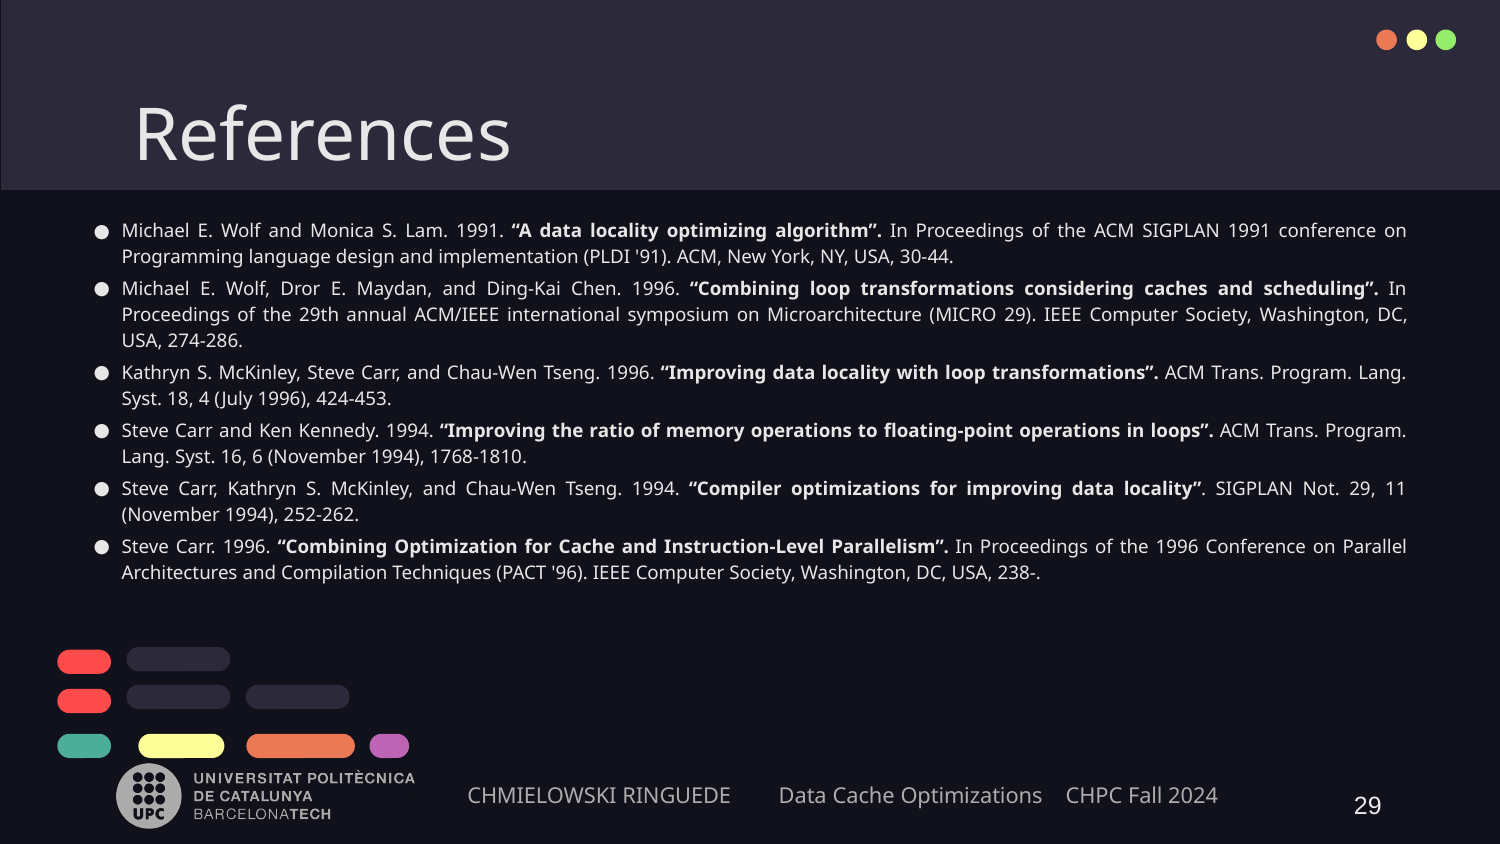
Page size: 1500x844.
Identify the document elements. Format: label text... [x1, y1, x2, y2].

slide_number 29 [1059, 782, 1397, 828]
title References [118, 72, 1382, 167]
picture [116, 763, 415, 829]
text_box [57, 646, 410, 759]
list Michael E. Wolf and Monica S. Lam. 1991. “A data locality optimizing algorithm”. In Proceedings of the ACM SIGPLAN 1991 conference on Programming language design and implementation (PLDI '91). ACM, New York, NY, USA, 30-44. Michael E. Wolf, Dror E. Maydan, and Ding-Kai Chen. 1996. “Combining loop transformations considering caches and scheduling”. In Proceedings of the 29th annual ACM/IEEE international symposium on Microarchitecture (MICRO 29). IEEE Computer Society, Washington, DC, USA, 274-286. Kathryn S. McKinley, Steve Carr, and Chau-Wen Tseng. 1996. “Improving data locality with loop transformations”. ACM Trans. Program. Lang. Syst. 18, 4 (July 1996), 424-453. Steve Carr and Ken Kennedy. 1994. “Improving the ratio of memory operations to floating-point operations in loops”. ACM Trans. Program. Lang. Syst. 16, 6 (November 1994), 1768-1810. Steve Carr, Kathryn S. McKinley, and Chau-Wen Tseng. 1994. “Compiler optimizations for improving data locality”. SIGPLAN Not. 29, 11 (November 1994), 252-262. Steve Carr. 1996. “Combining Optimization for Cache and Instruction-Level Parallelism”. In Proceedings of the 1996 Conference on Parallel Architectures and Compilation Techniques (PACT '96). IEEE Computer Society, Washington, DC, USA, 238-. [78, 200, 1422, 662]
